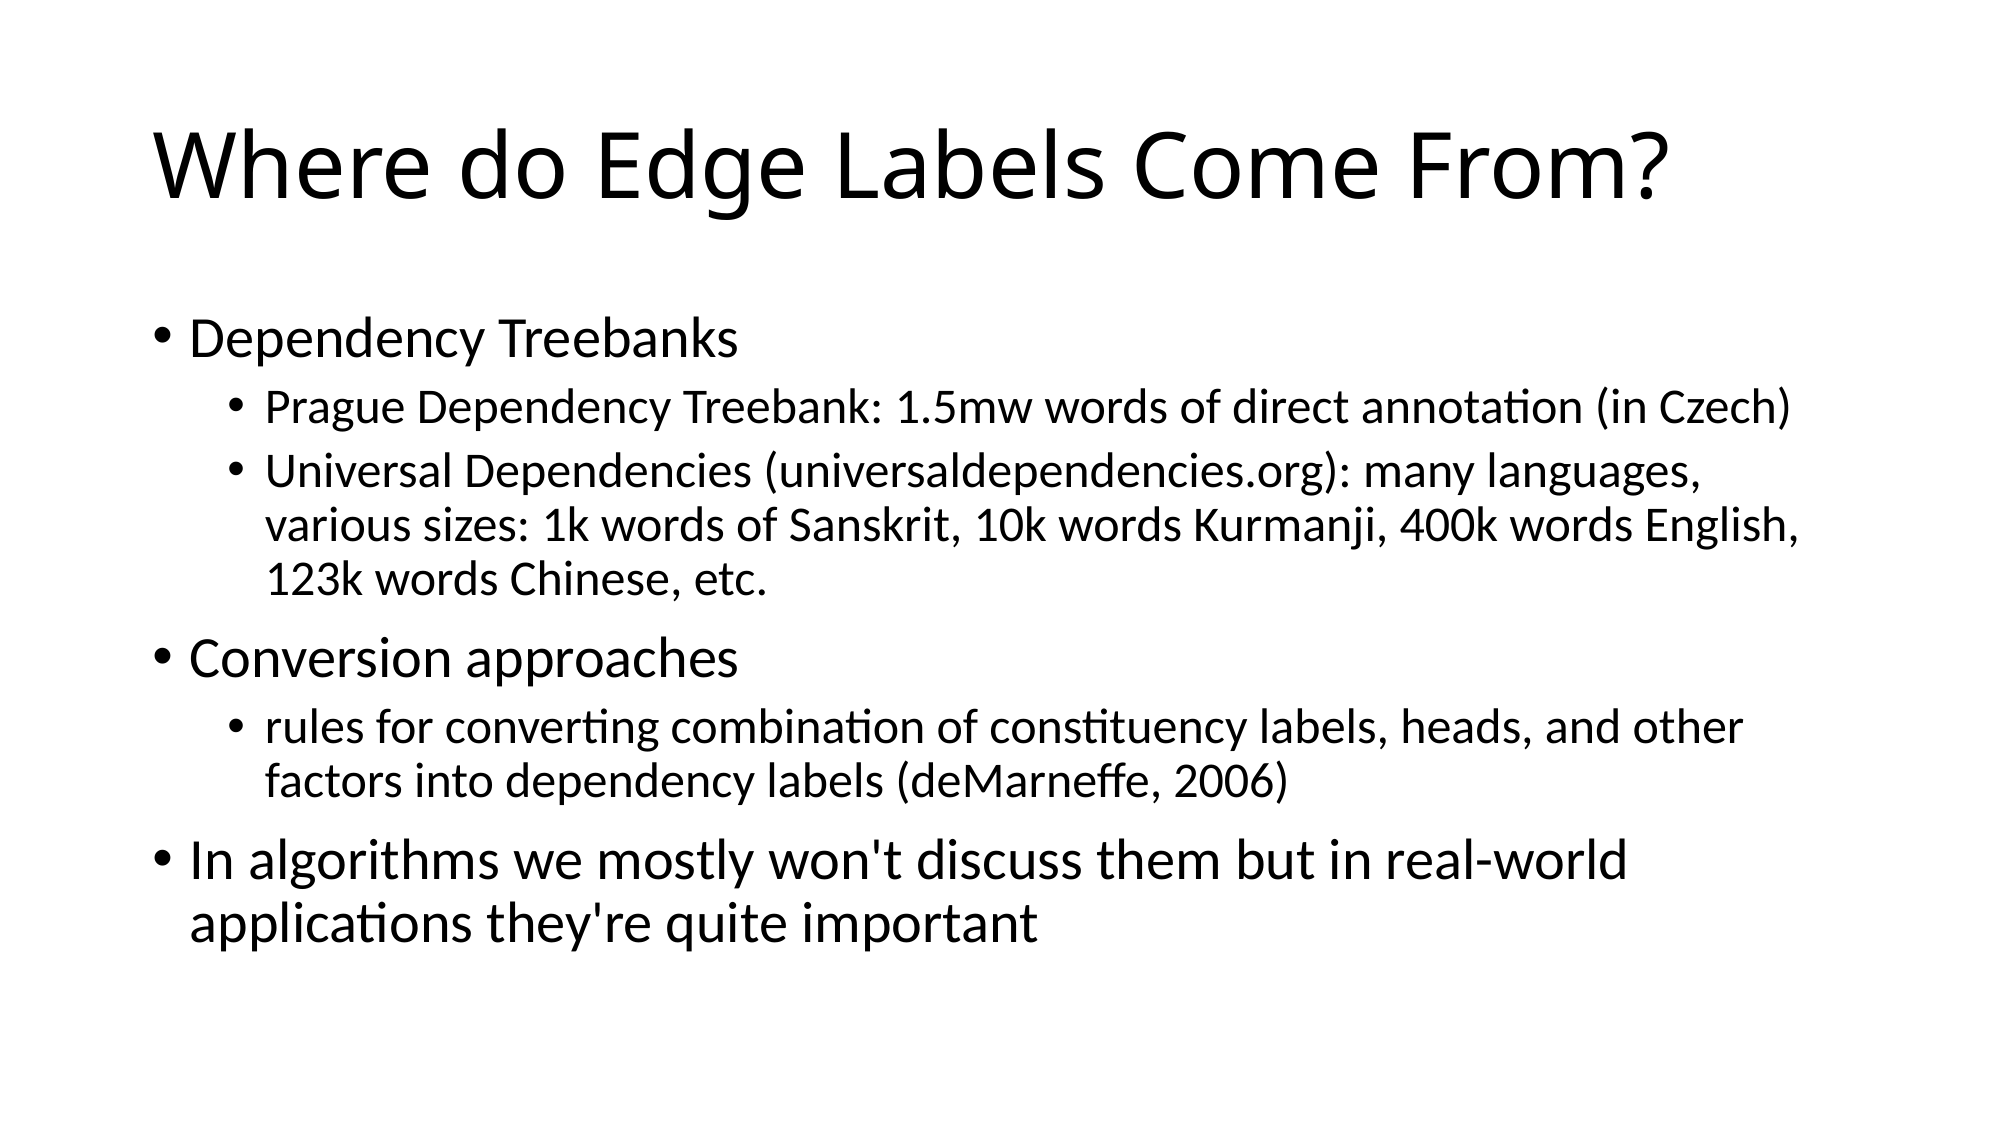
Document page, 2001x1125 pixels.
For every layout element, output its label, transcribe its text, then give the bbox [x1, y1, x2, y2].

title Where do Edge Labels Come From? [137, 59, 1863, 278]
list Dependency Treebanks Prague Dependency Treebank: 1.5mw words of direct annotation (in Czech) Universal Dependencies (universaldependencies.org): many languages, various sizes: 1k words of Sanskrit, 10k words Kurmanji, 400k words English, 123k words Chinese, etc. Conversion approaches rules for converting combination of constituency labels, heads, and other factors into dependency labels (deMarneffe, 2006) In algorithms we mostly won't discuss them but in real-world applications they're quite important [137, 299, 1863, 1014]
